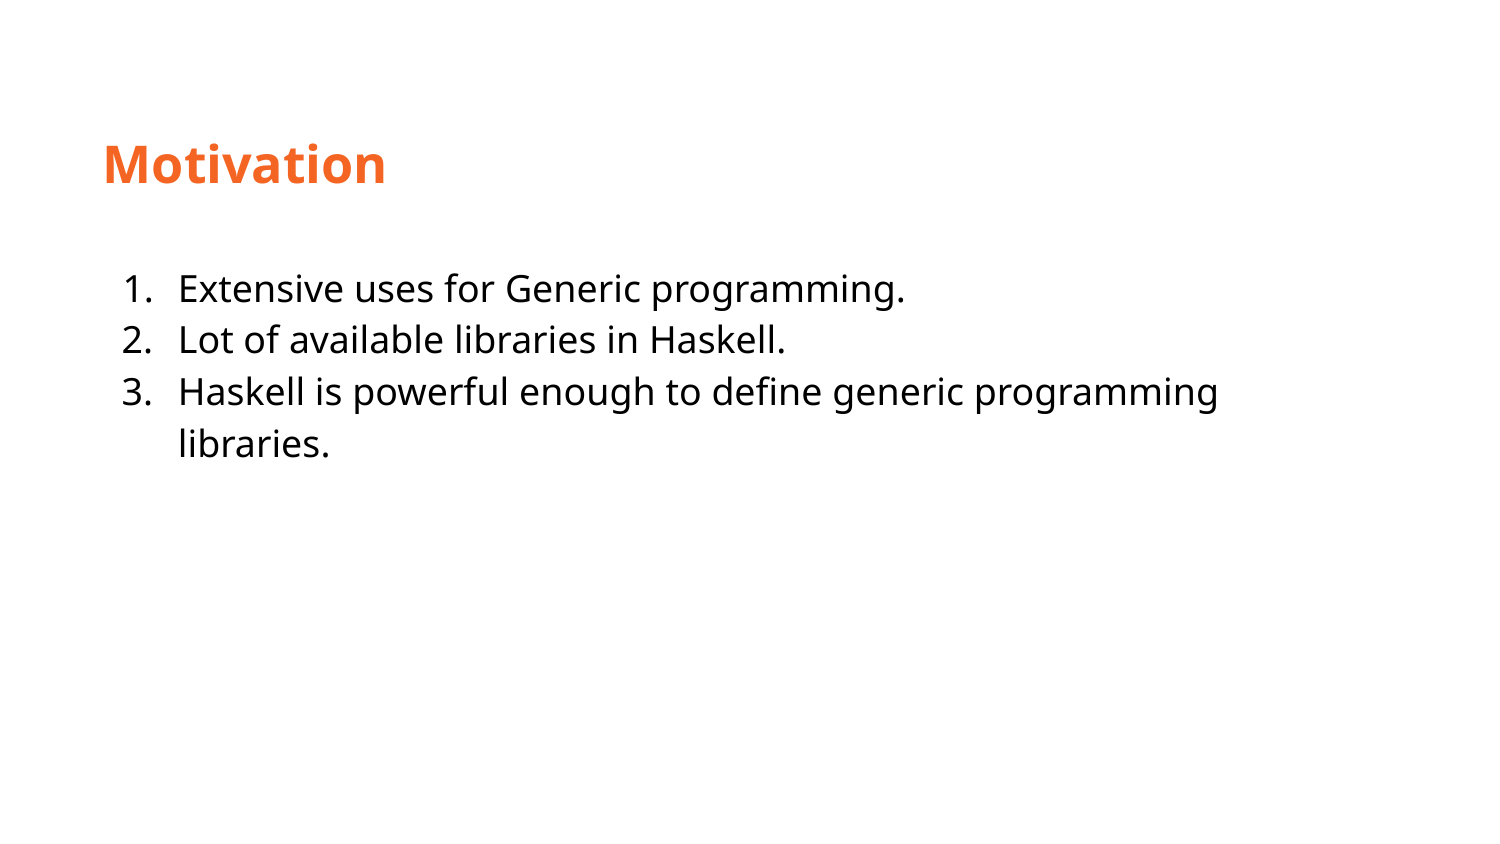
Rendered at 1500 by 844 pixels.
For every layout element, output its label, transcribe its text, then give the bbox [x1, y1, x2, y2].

title Extensive uses for Generic programming. Lot of available libraries in Haskell. Haskell is powerful enough to define generic programming libraries. [87, 242, 1276, 746]
title Motivation [87, 116, 941, 242]
